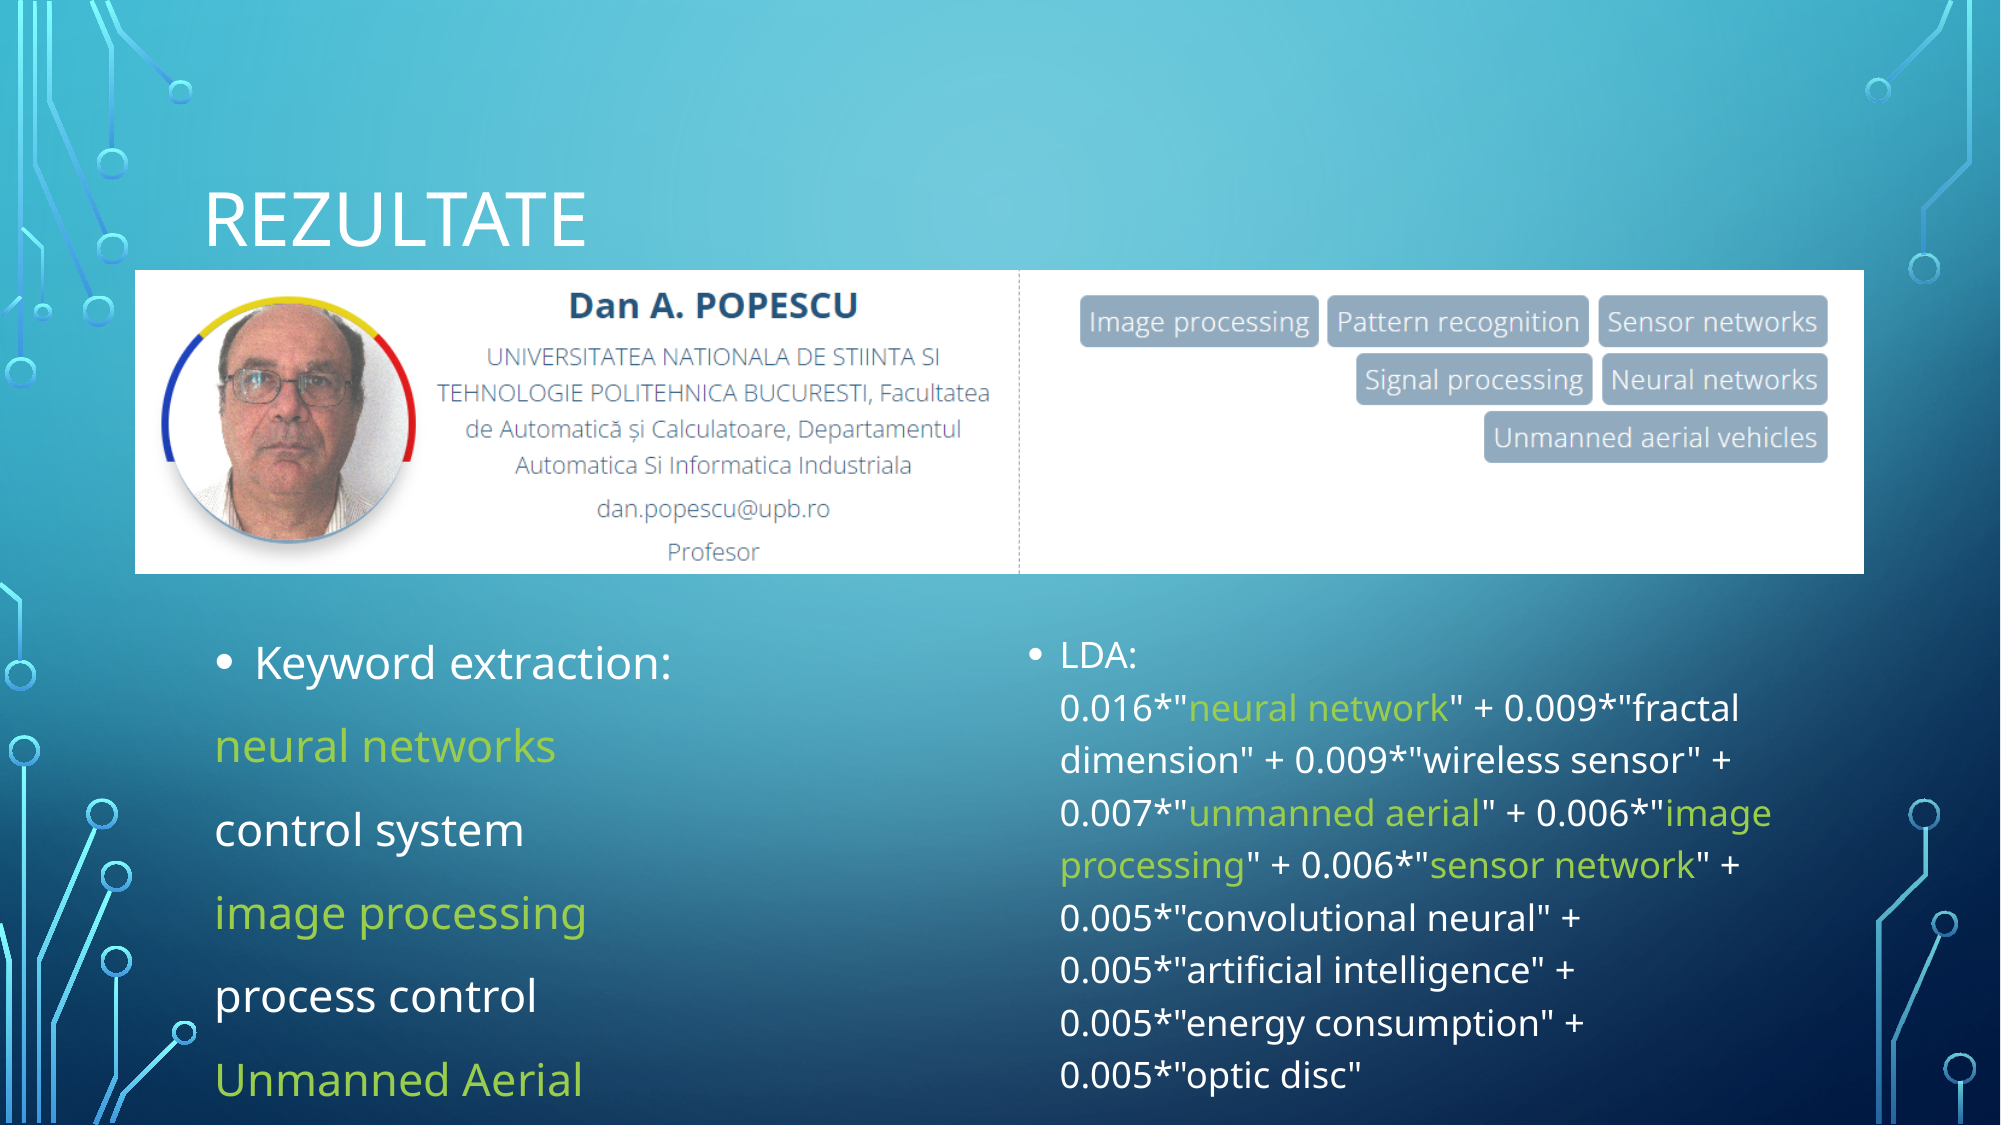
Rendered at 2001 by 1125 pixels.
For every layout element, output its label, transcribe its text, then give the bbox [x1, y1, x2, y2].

picture [135, 270, 1864, 575]
title rezultate [187, 101, 1813, 270]
list Keyword extraction: neural networks control system image processing process control Unmanned Aerial [199, 615, 1000, 1113]
list LDA: 0.016*"neural network" + 0.009*"fractal dimension" + 0.009*"wireless sensor" + 0.007*"unmanned aerial" + 0.006*"image processing" + 0.006*"sensor network" + 0.005*"convolutional neural" + 0.005*"artificial intelligence" + 0.005*"energy consumption" + 0.005*"optic disc" [1012, 615, 1813, 1113]
